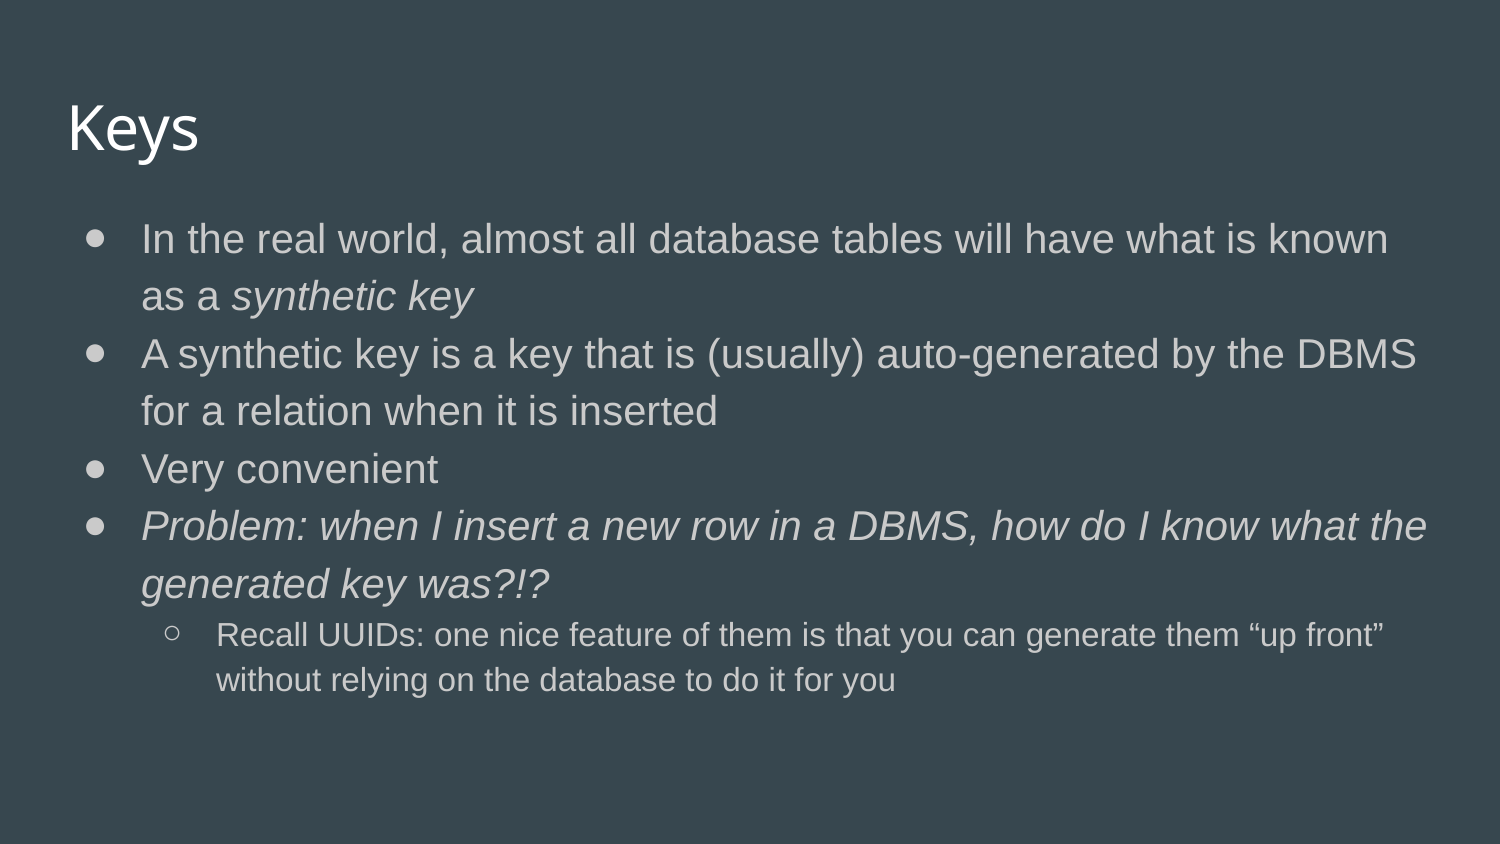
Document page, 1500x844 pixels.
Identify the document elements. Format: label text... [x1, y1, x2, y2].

title Keys [51, 72, 1449, 167]
list In the real world, almost all database tables will have what is known as a synthetic key A synthetic key is a key that is (usually) auto-generated by the DBMS for a relation when it is inserted Very convenient Problem: when I insert a new row in a DBMS, how do I know what the generated key was?!? Recall UUIDs: one nice feature of them is that you can generate them “up front” without relying on the database to do it for you [51, 189, 1449, 750]
